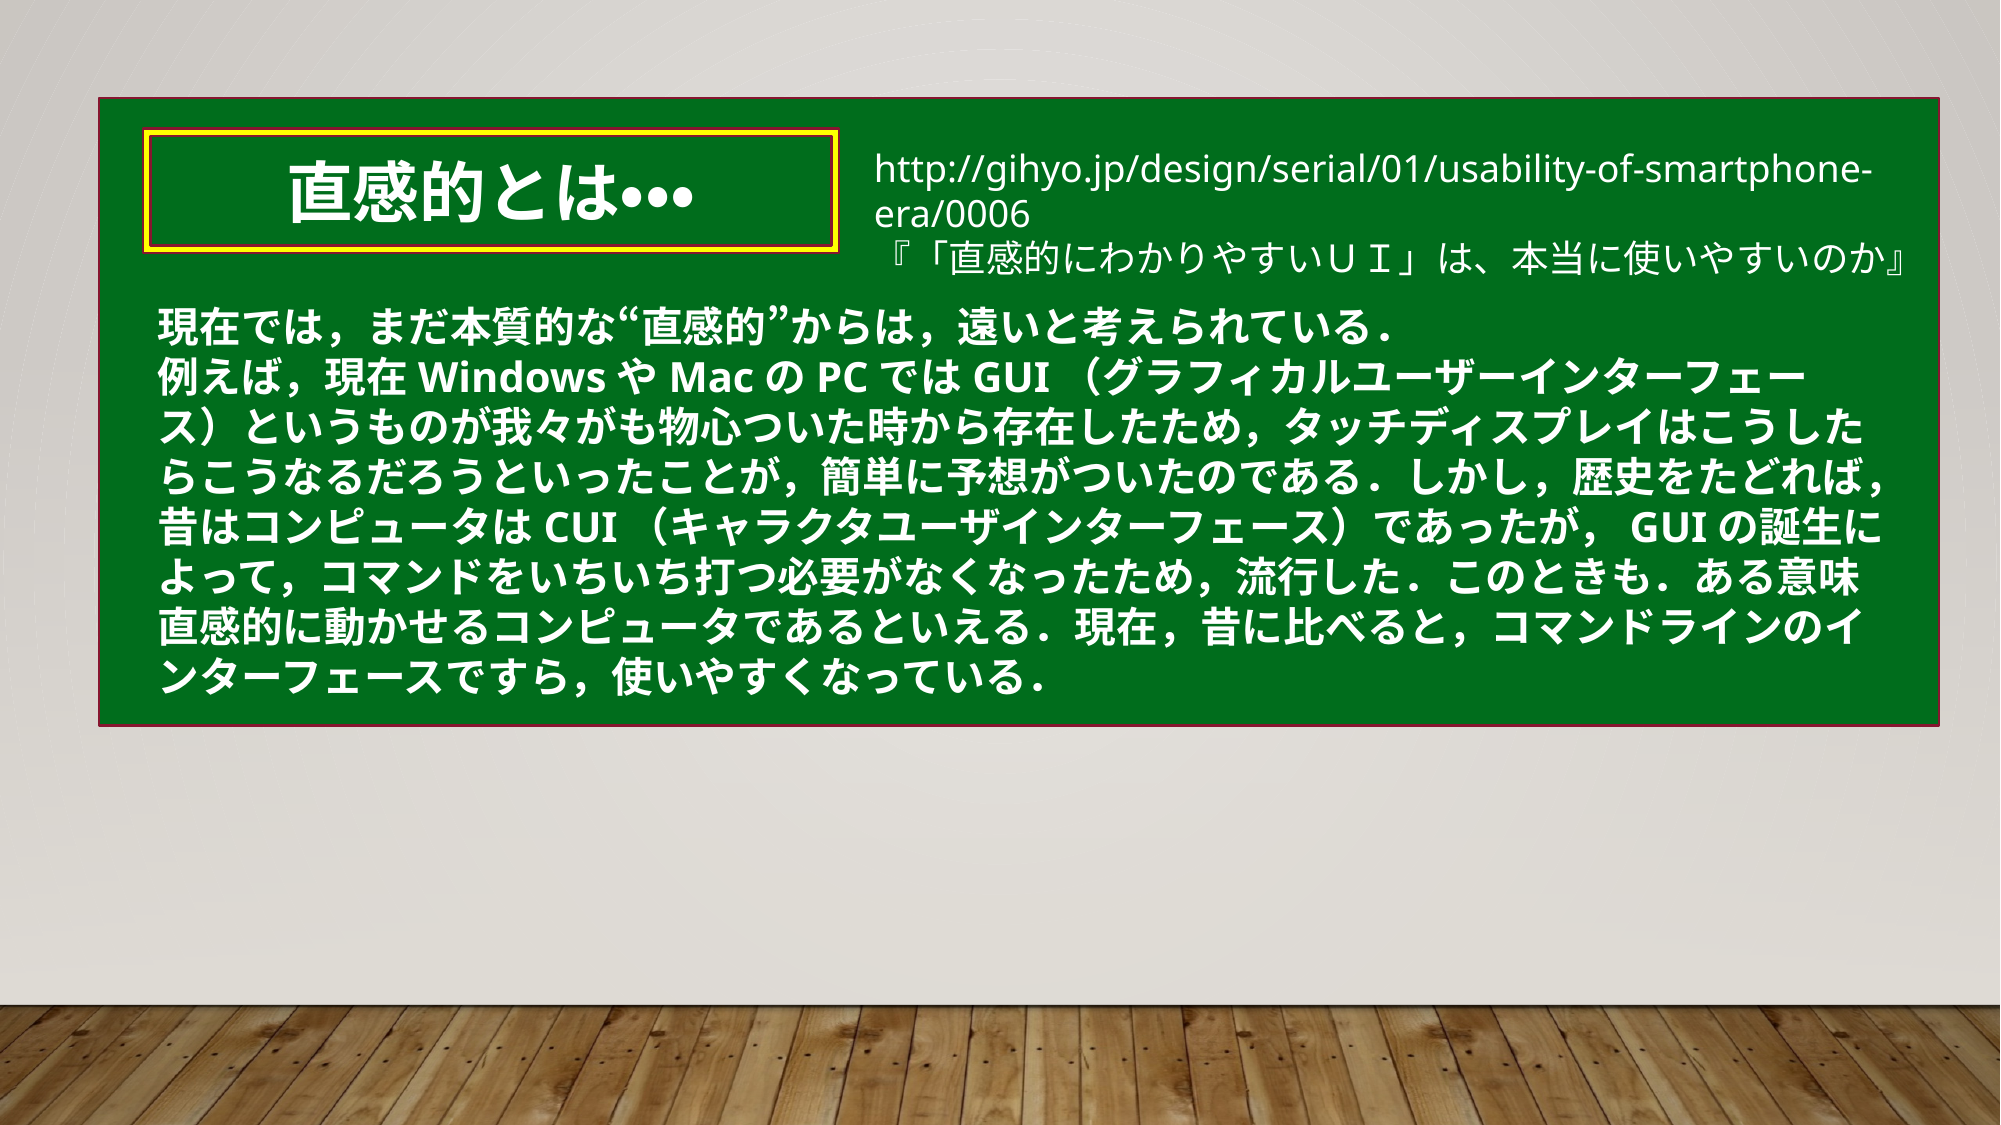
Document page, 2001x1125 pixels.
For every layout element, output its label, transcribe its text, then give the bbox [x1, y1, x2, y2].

text_box 現在では，まだ本質的な“直感的”からは，遠いと考えられている． 例えば，現在WindowsやMacのPCではGUI（グラフィカルユーザーインターフェース）というものが我々がも物心ついた時から存在したため，タッチディスプレイはこうしたらこうなるだろうといったことが，簡単に予想がついたのである．しかし，歴史をたどれば，昔はコンピュータはCUI（キャラクタユーザインターフェース）であったが，GUIの誕生によって，コマンドをいちいち打つ必要がなくなったため，流行した．このときも．ある意味直感的に動かせるコンピュータであるといえる．現在，昔に比べると，コマンドラインのインターフェースですら，使いやすくなっている． [142, 292, 1904, 708]
picture [0, 1005, 2000, 1125]
text_box [98, 97, 1940, 727]
text_box 直感的とは・・・ [142, 127, 840, 254]
text_box http://gihyo.jp/design/serial/01/usability-of-smartphone-era/0006 『「直感的にわかりやすいＵＩ」は、本当に使いやすいのか』 [859, 138, 1960, 288]
